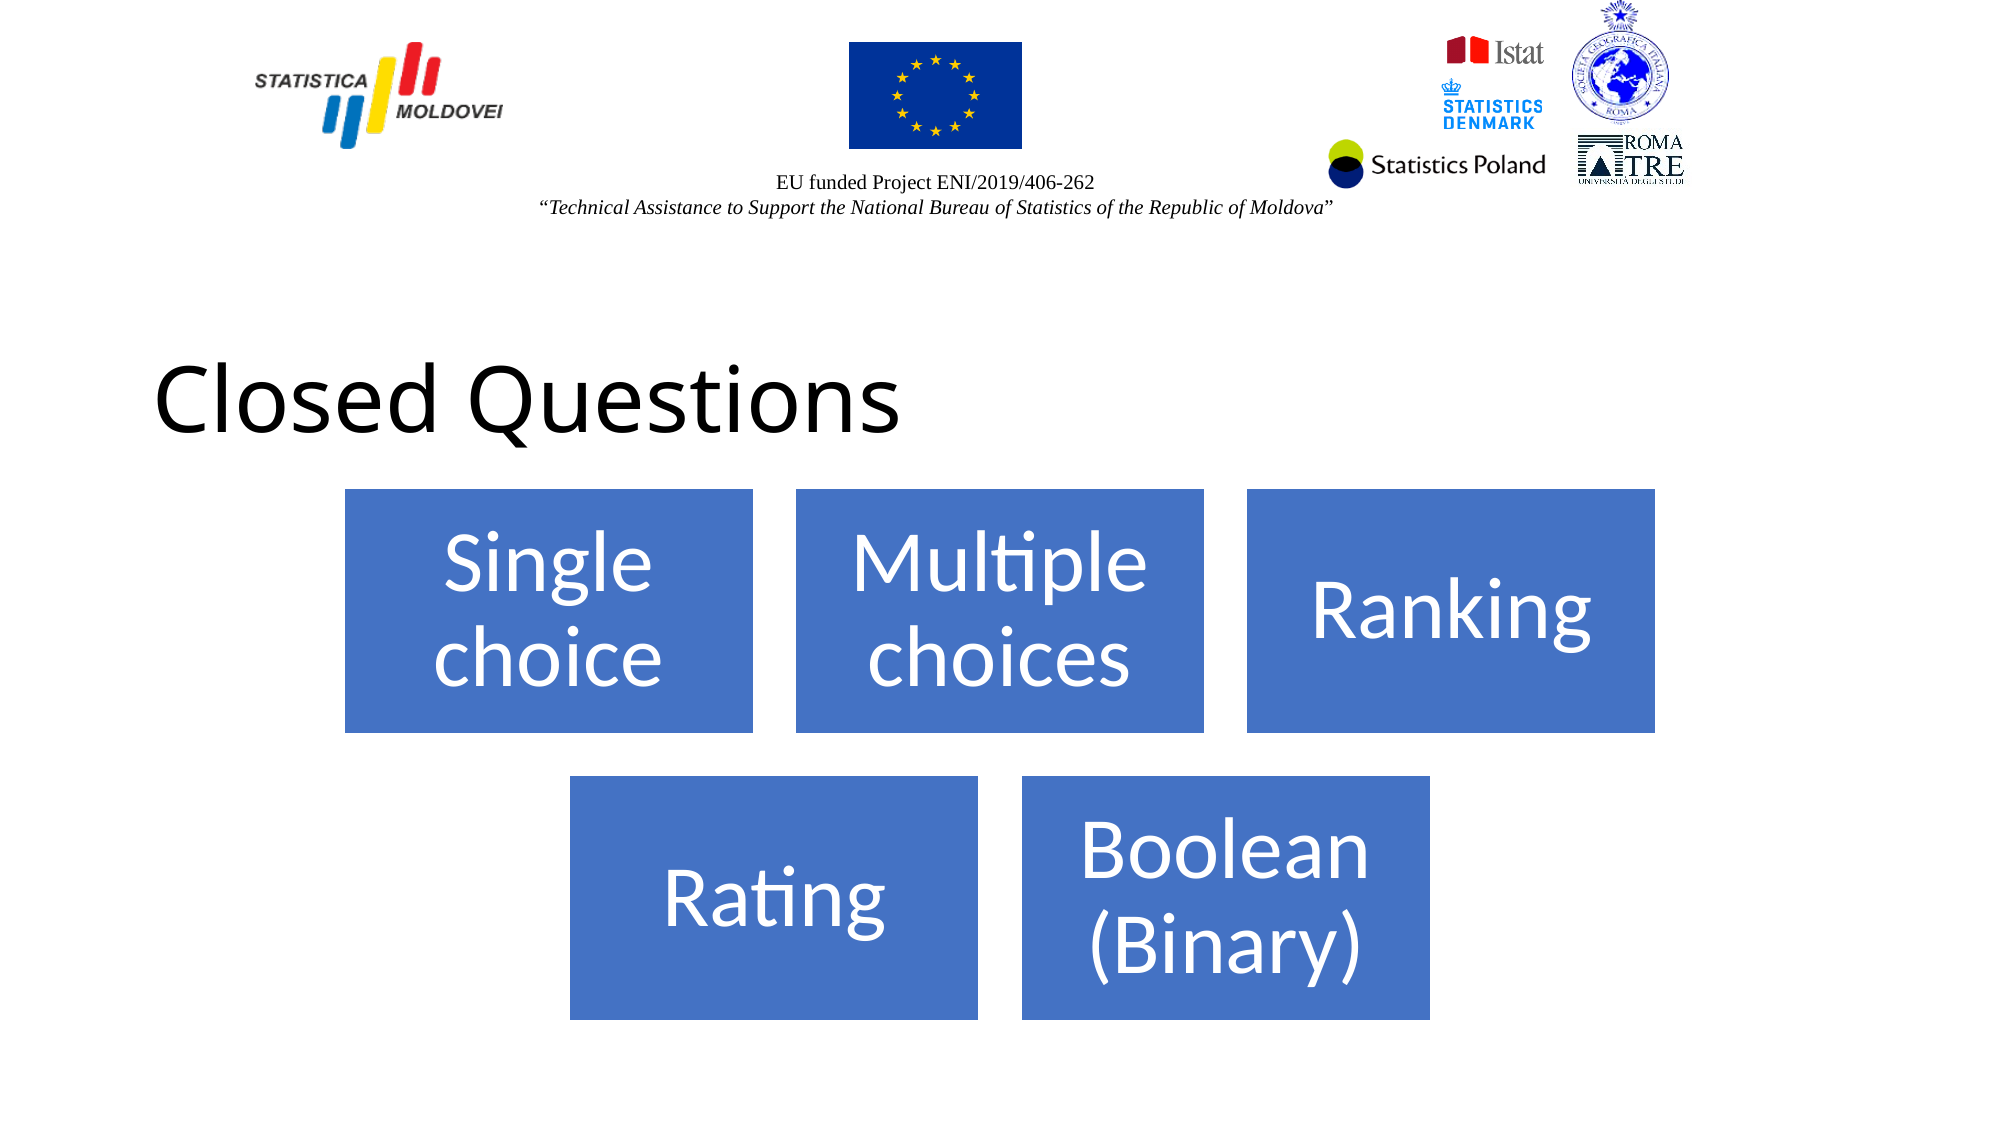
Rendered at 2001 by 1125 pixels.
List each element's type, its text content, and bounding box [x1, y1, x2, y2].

picture [255, 42, 503, 149]
picture [849, 42, 1022, 149]
picture [1447, 36, 1544, 64]
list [137, 487, 1863, 1022]
title Closed Questions [137, 242, 1863, 460]
picture [1327, 138, 1549, 189]
picture [1441, 78, 1542, 129]
picture [1570, 128, 1692, 190]
